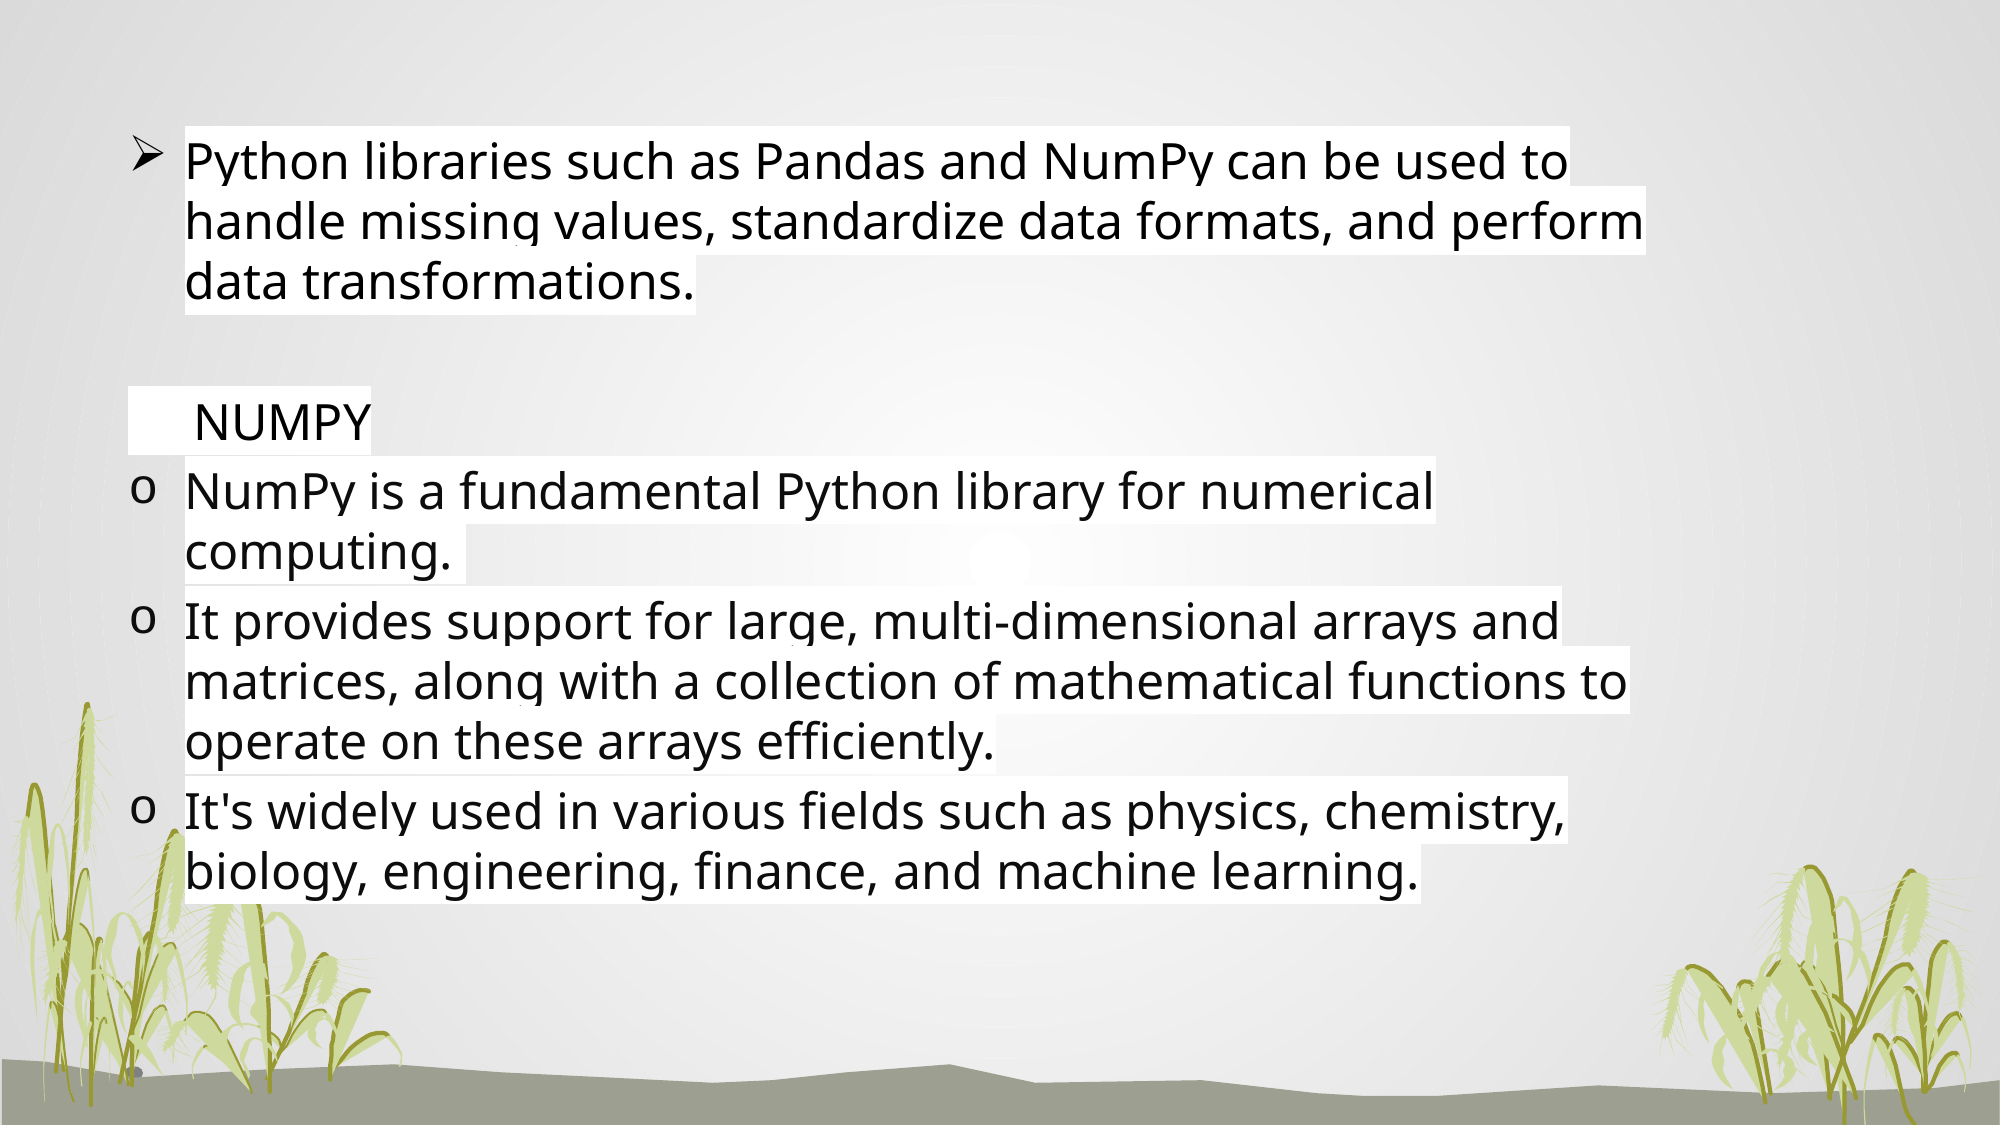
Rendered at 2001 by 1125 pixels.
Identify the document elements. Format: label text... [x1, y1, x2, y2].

list Python libraries such as Pandas and NumPy can be used to handle missing values, standardize data formats, and perform data transformations. NUMPY NumPy is a fundamental Python library for numerical computing. It provides support for large, multi-dimensional arrays and matrices, along with a collection of mathematical functions to operate on these arrays efficiently. It's widely used in various fields such as physics, chemistry, biology, engineering, finance, and machine learning. [113, 122, 1719, 948]
